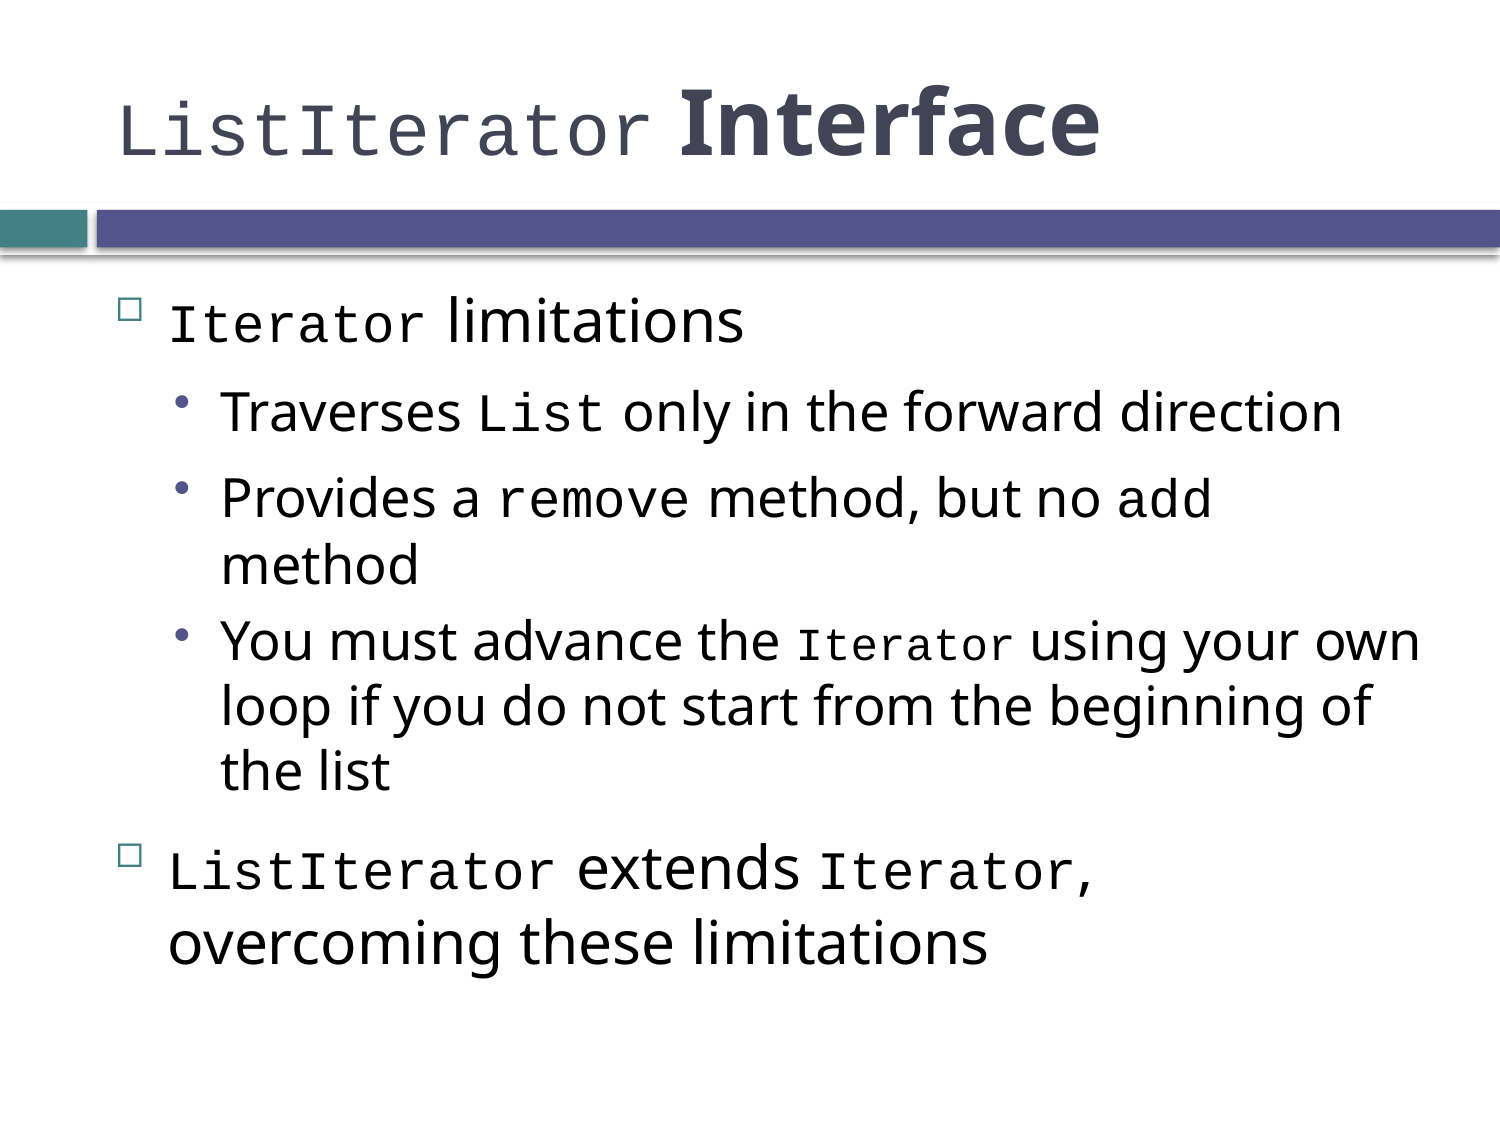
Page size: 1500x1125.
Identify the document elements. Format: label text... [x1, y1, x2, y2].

title ListIterator Interface [100, 37, 1439, 201]
list Iterator limitations Traverses List only in the forward direction Provides a remove method, but no add method You must advance the Iterator using your own loop if you do not start from the beginning of the list ListIterator extends Iterator, overcoming these limitations [100, 262, 1439, 1001]
